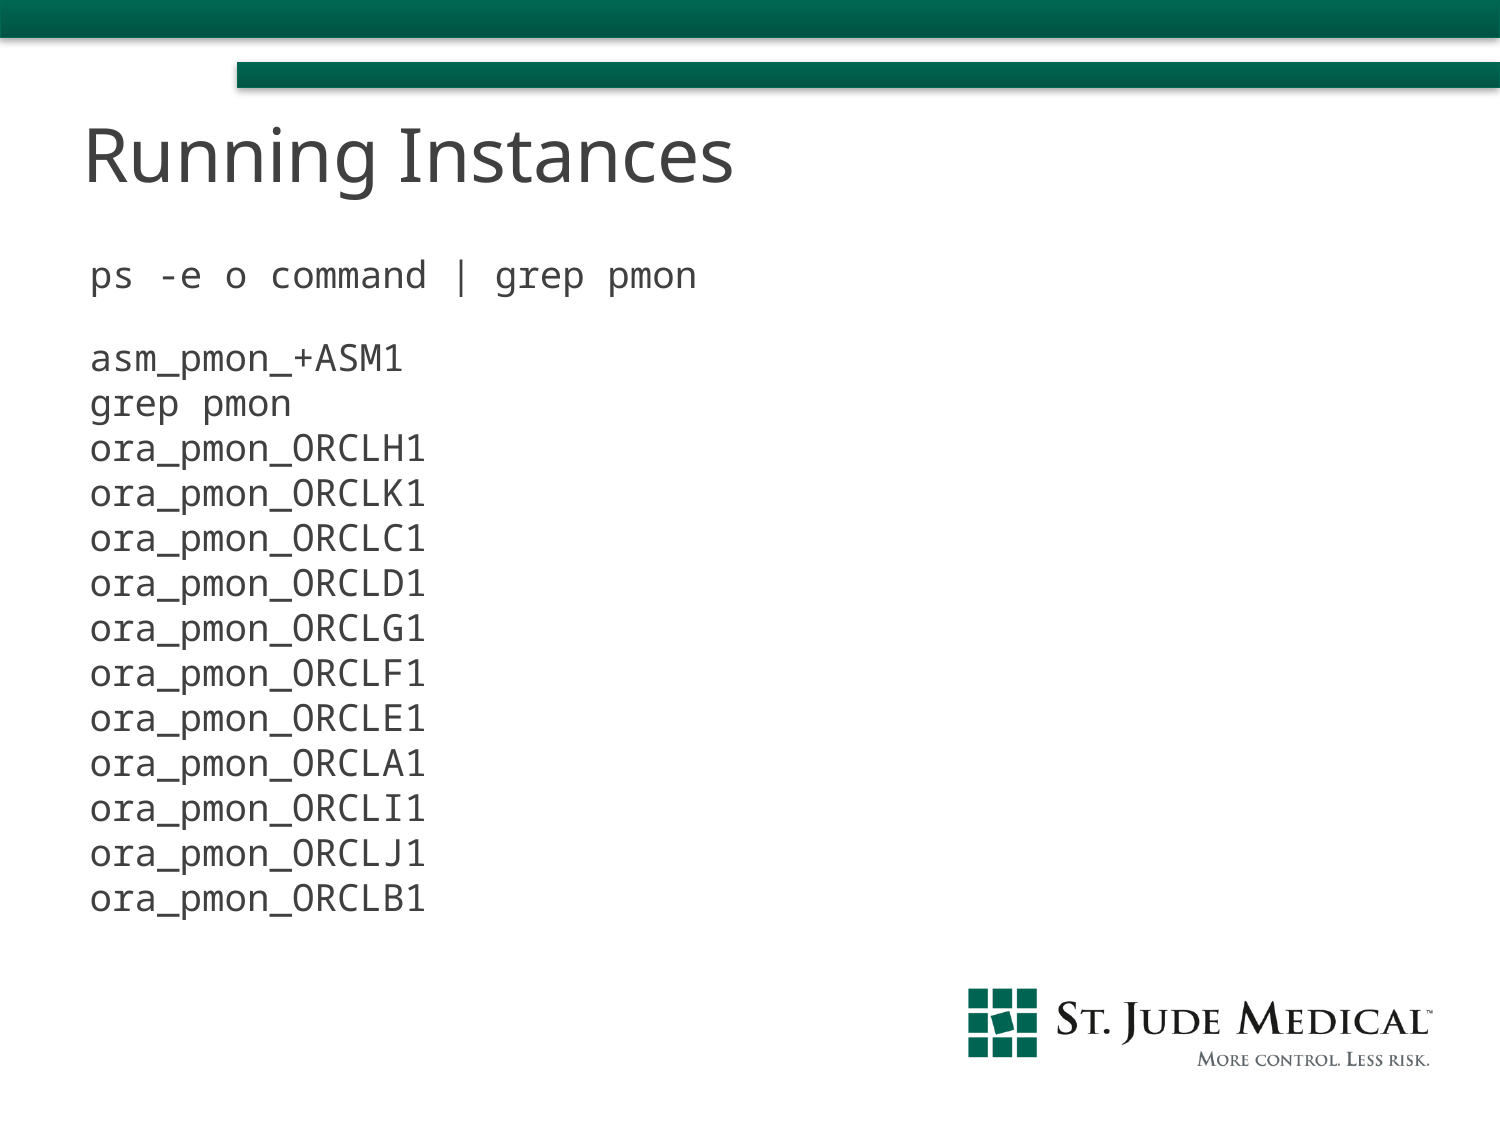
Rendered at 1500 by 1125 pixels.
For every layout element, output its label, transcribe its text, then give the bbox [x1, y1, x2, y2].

text_box [237, 62, 1500, 88]
text_box asm_pmon_+ASM1 grep pmon ora_pmon_ORCLH1 ora_pmon_ORCLK1 ora_pmon_ORCLC1 ora_pmon_ORCLD1 ora_pmon_ORCLG1 ora_pmon_ORCLF1 ora_pmon_ORCLE1 ora_pmon_ORCLA1 ora_pmon_ORCLI1 ora_pmon_ORCLJ1 ora_pmon_ORCLB1 [74, 326, 825, 927]
text_box Running Instances [67, 99, 751, 205]
picture [900, 920, 1500, 1125]
text_box [0, 0, 1500, 38]
text_box ps -e o command | grep pmon [74, 243, 925, 313]
